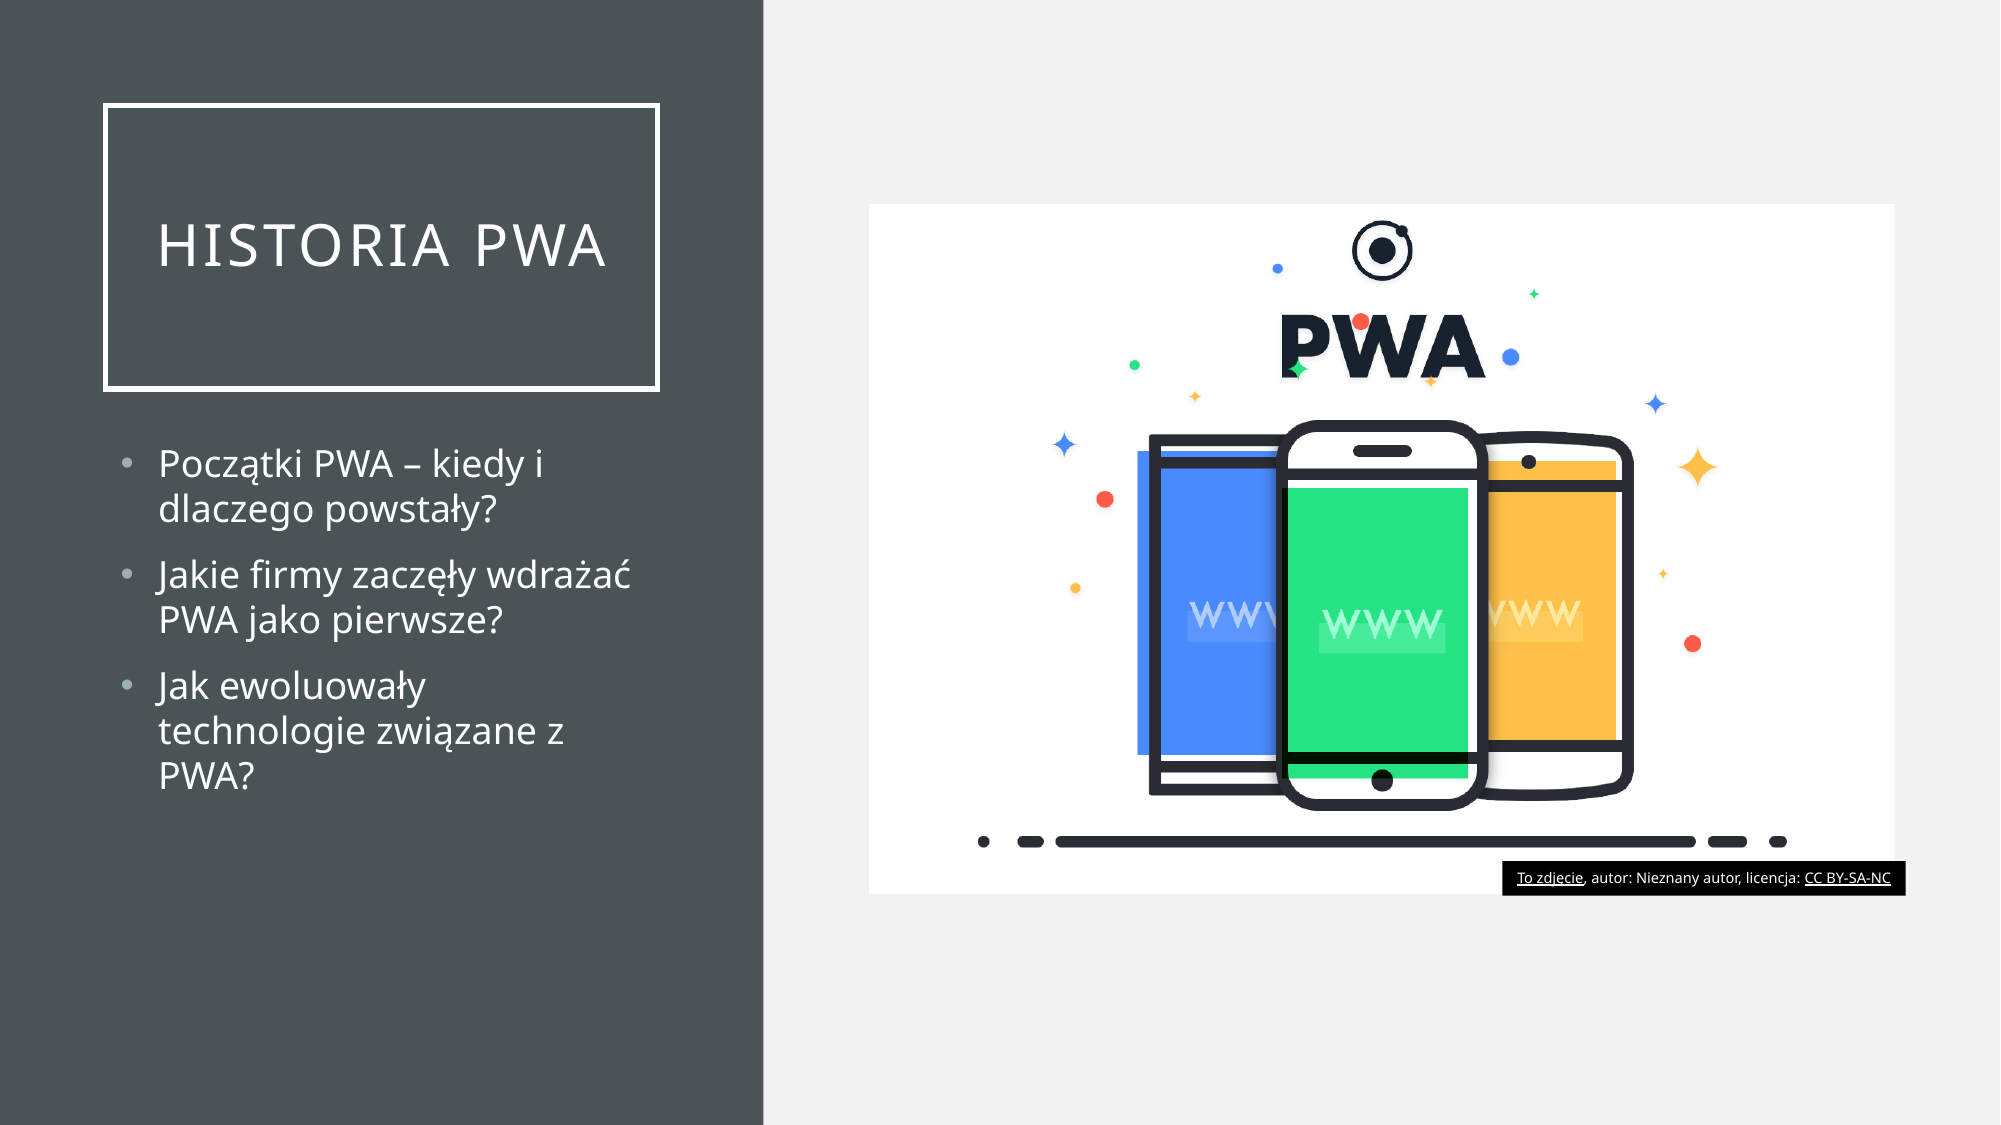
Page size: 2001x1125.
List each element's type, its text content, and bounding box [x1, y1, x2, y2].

text_box [764, 0, 2000, 1125]
picture [869, 204, 1895, 895]
title historia PWa [103, 103, 660, 392]
list Początki PWA – kiedy i dlaczego powstały? Jakie firmy zaczęły wdrażać PWA jako pierwsze? Jak ewoluowały technologie związane z PWA? [105, 432, 658, 994]
text_box To zdjęcie, autor: Nieznany autor, licencja: CC BY-SA-NC [1502, 861, 1906, 896]
text_box [0, 0, 764, 1125]
